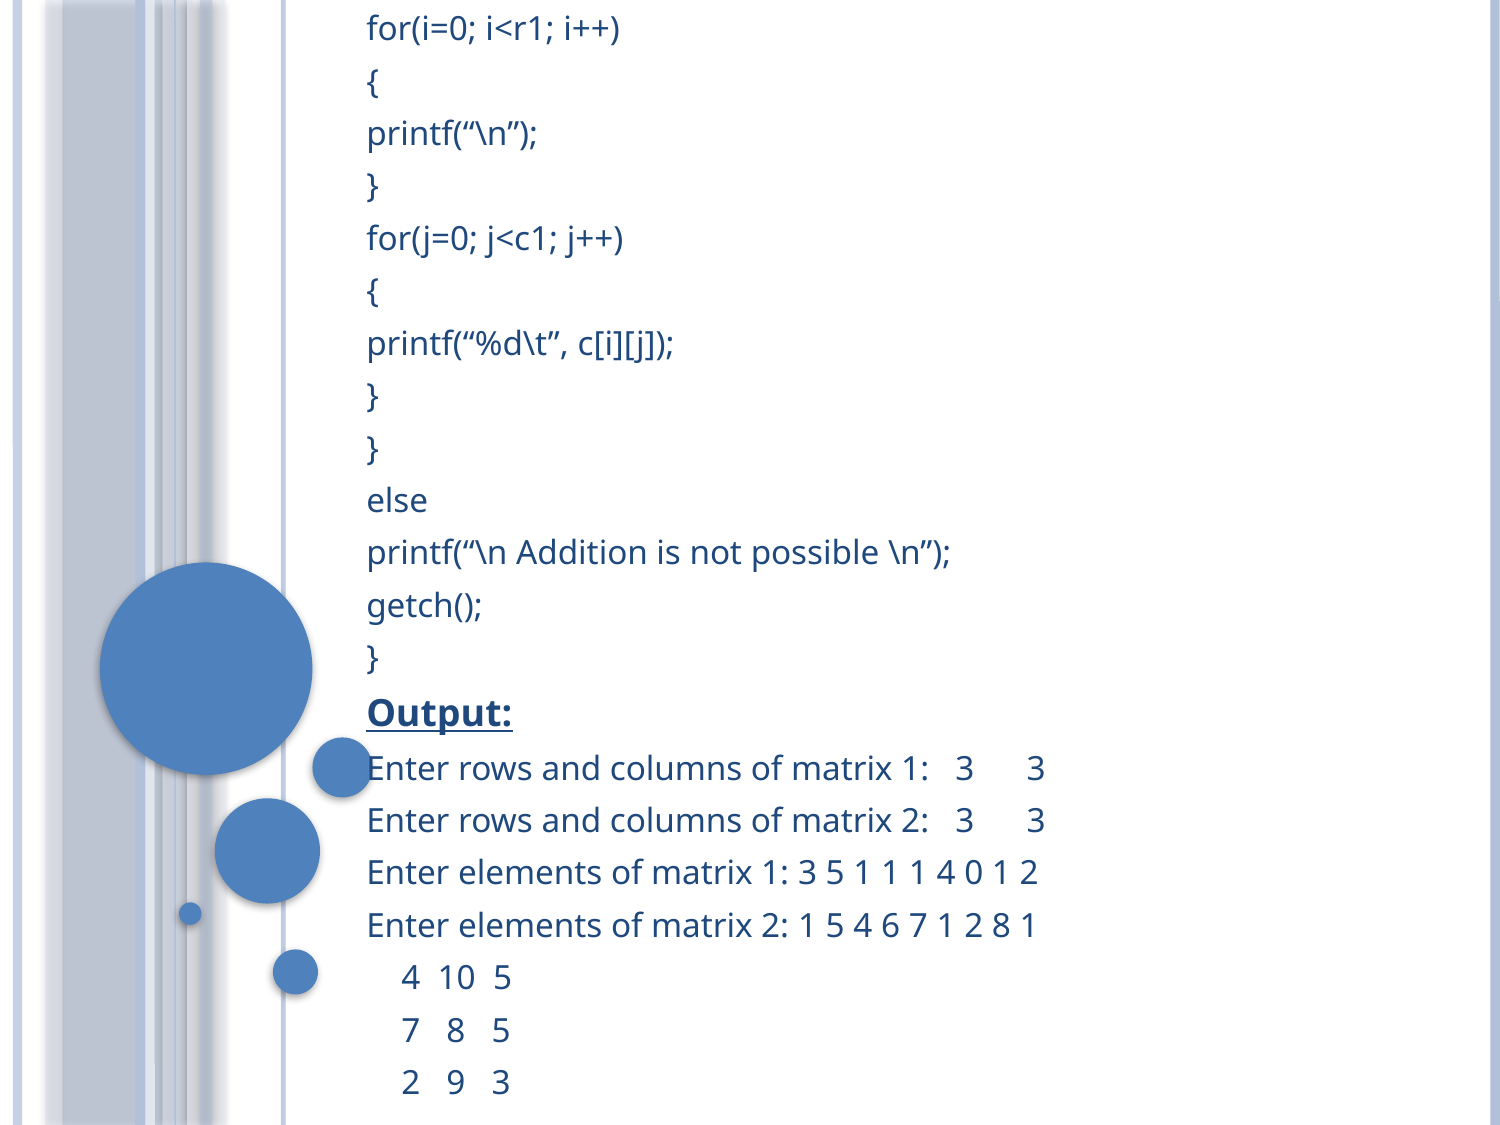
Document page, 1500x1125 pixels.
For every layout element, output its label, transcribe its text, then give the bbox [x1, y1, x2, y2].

subtitle for(i=0; i<r1; i++) { printf(“\n”); } for(j=0; j<c1; j++) { printf(“%d\t”, c[i][j]); } } else printf(“\n Addition is not possible \n”); getch(); } Output: Enter rows and columns of matrix 1: 3 3 Enter rows and columns of matrix 2: 3 3 Enter elements of matrix 1: 3 5 1 1 1 4 0 1 2 Enter elements of matrix 2: 1 5 4 6 7 1 2 8 1 4 10 5 7 8 5 2 9 3 [351, 0, 1400, 1125]
